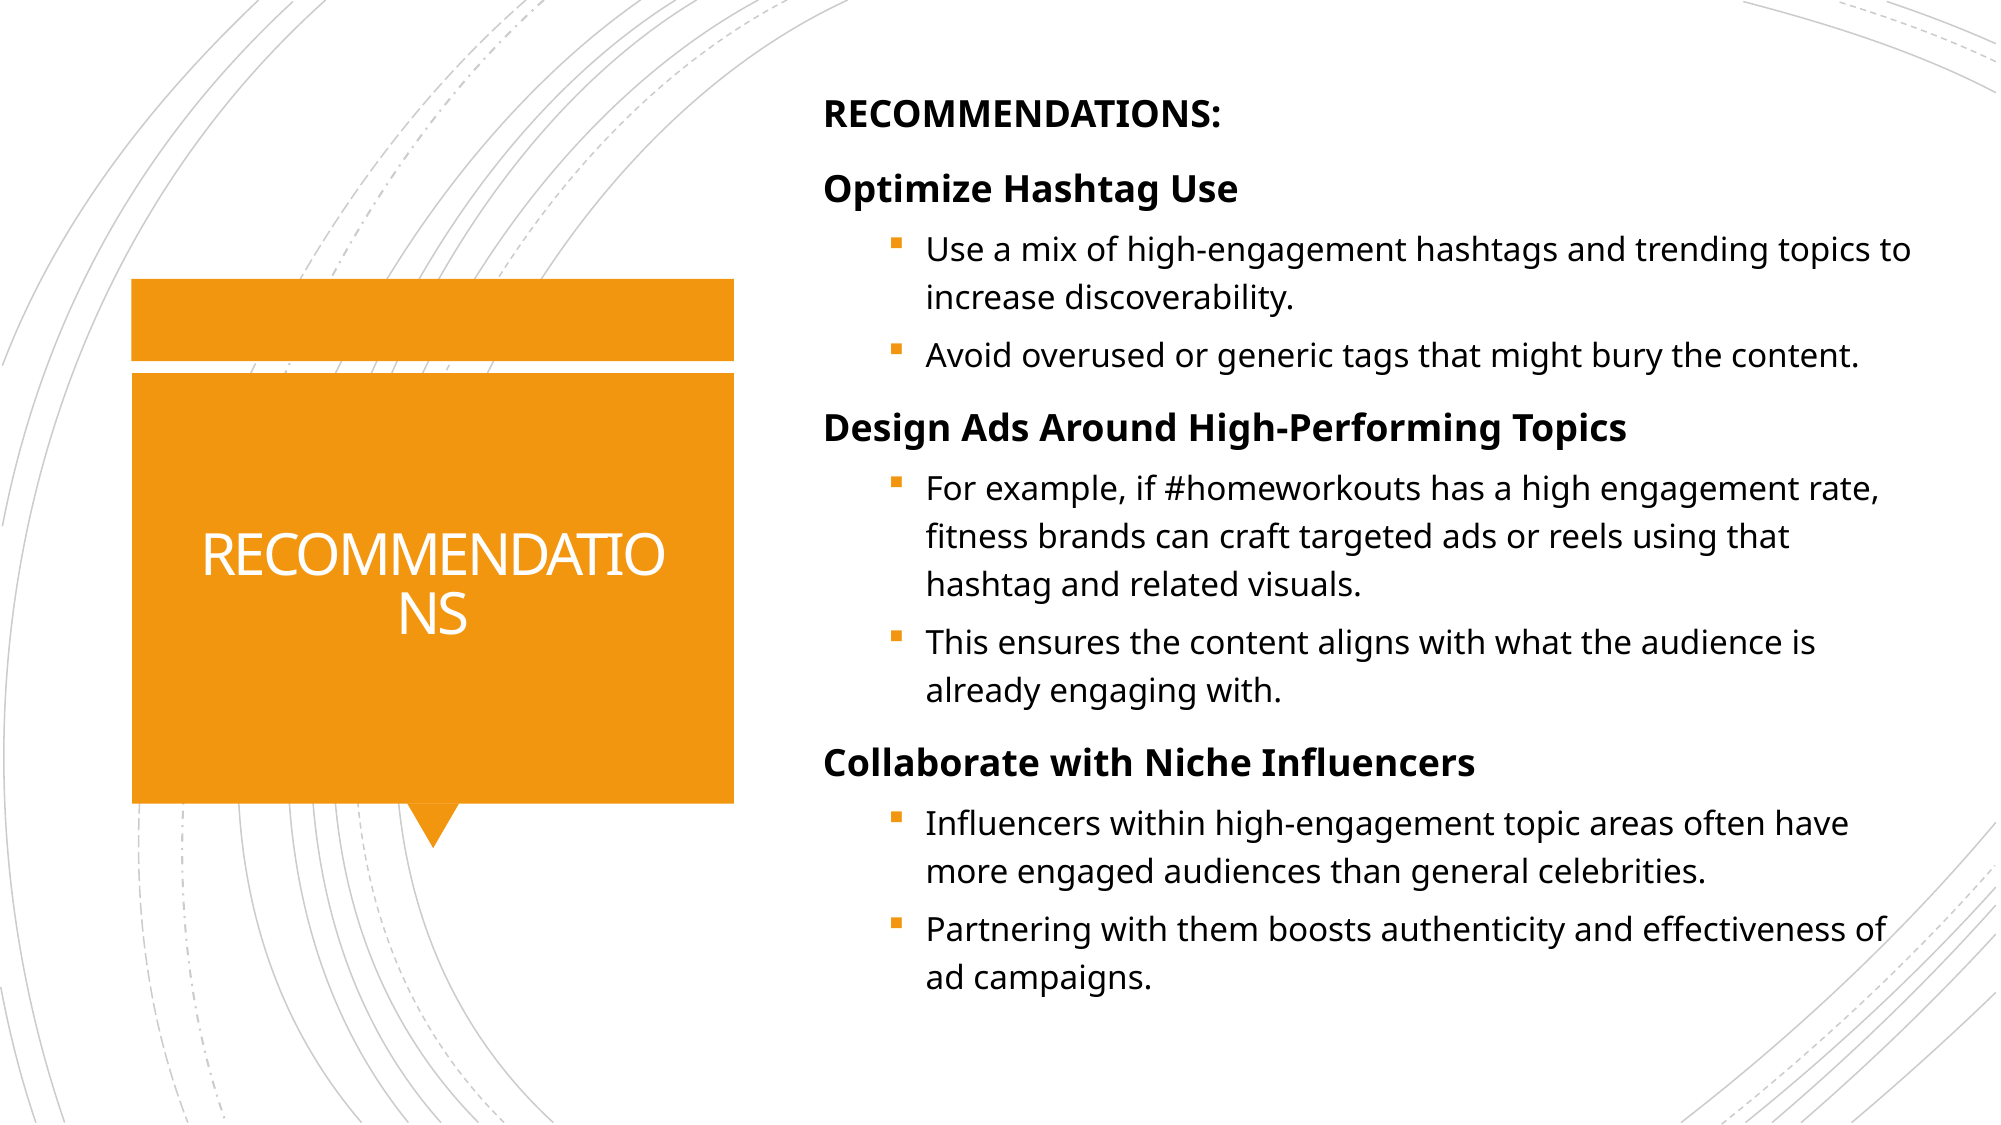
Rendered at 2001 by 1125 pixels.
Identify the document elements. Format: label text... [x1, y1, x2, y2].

list RECOMMENDATIONS: Optimize Hashtag Use Use a mix of high-engagement hashtags and trending topics to increase discoverability. Avoid overused or generic tags that might bury the content. Design Ads Around High-Performing Topics For example, if #homeworkouts has a high engagement rate, fitness brands can craft targeted ads or reels using that hashtag and related visuals. This ensures the content aligns with what the audience is already engaging with. Collaborate with Niche Influencers Influencers within high-engagement topic areas often have more engaged audiences than general celebrities. Partnering with them boosts authenticity and effectiveness of ad campaigns. [798, 53, 1936, 1099]
title RECOMMENDATIONS [145, 385, 720, 789]
